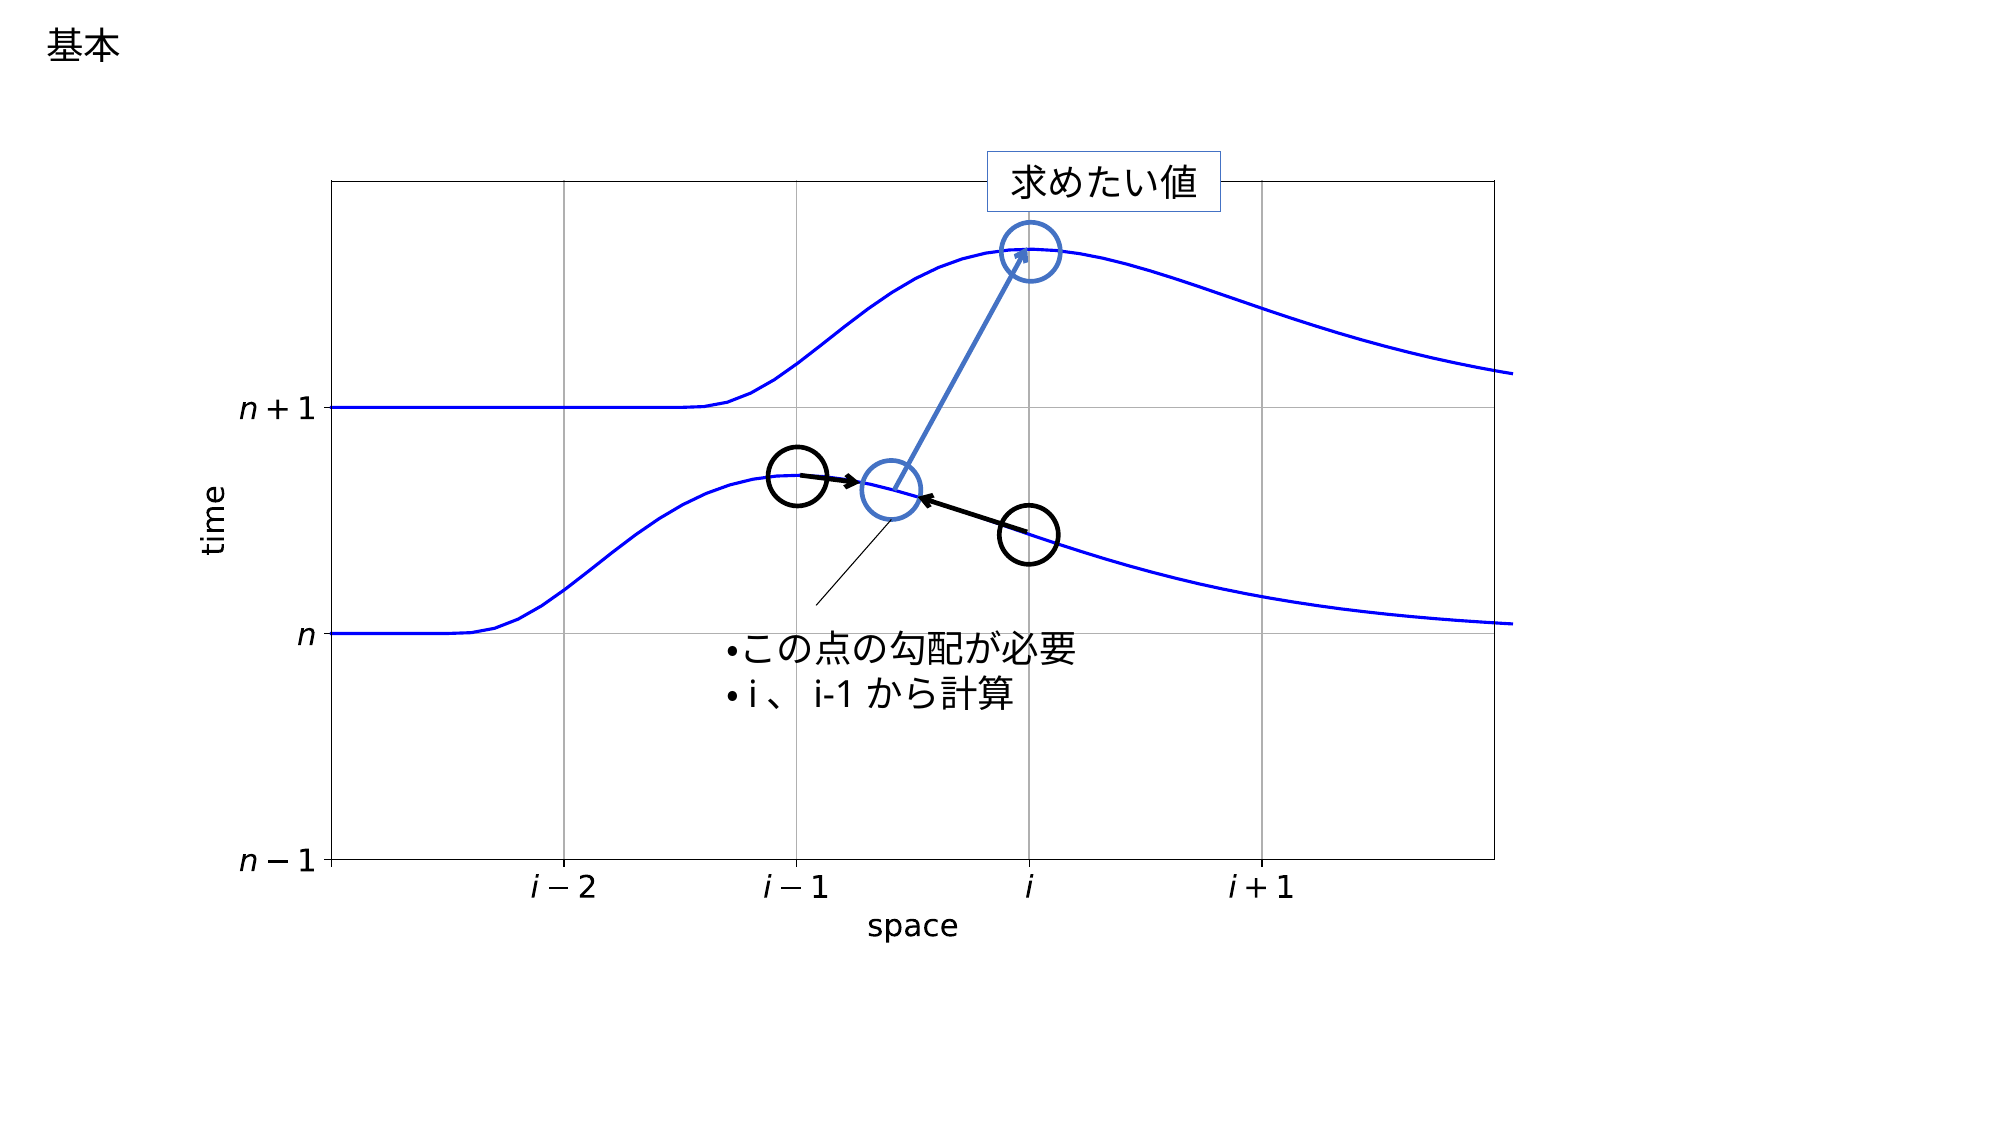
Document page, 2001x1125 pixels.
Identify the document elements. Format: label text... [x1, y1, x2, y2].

text_box 求めたい値 [987, 151, 1221, 181]
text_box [200, 181, 1512, 943]
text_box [917, 496, 1028, 532]
text_box 基本 [31, 14, 445, 75]
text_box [816, 519, 892, 606]
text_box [800, 475, 860, 483]
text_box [894, 247, 1028, 491]
